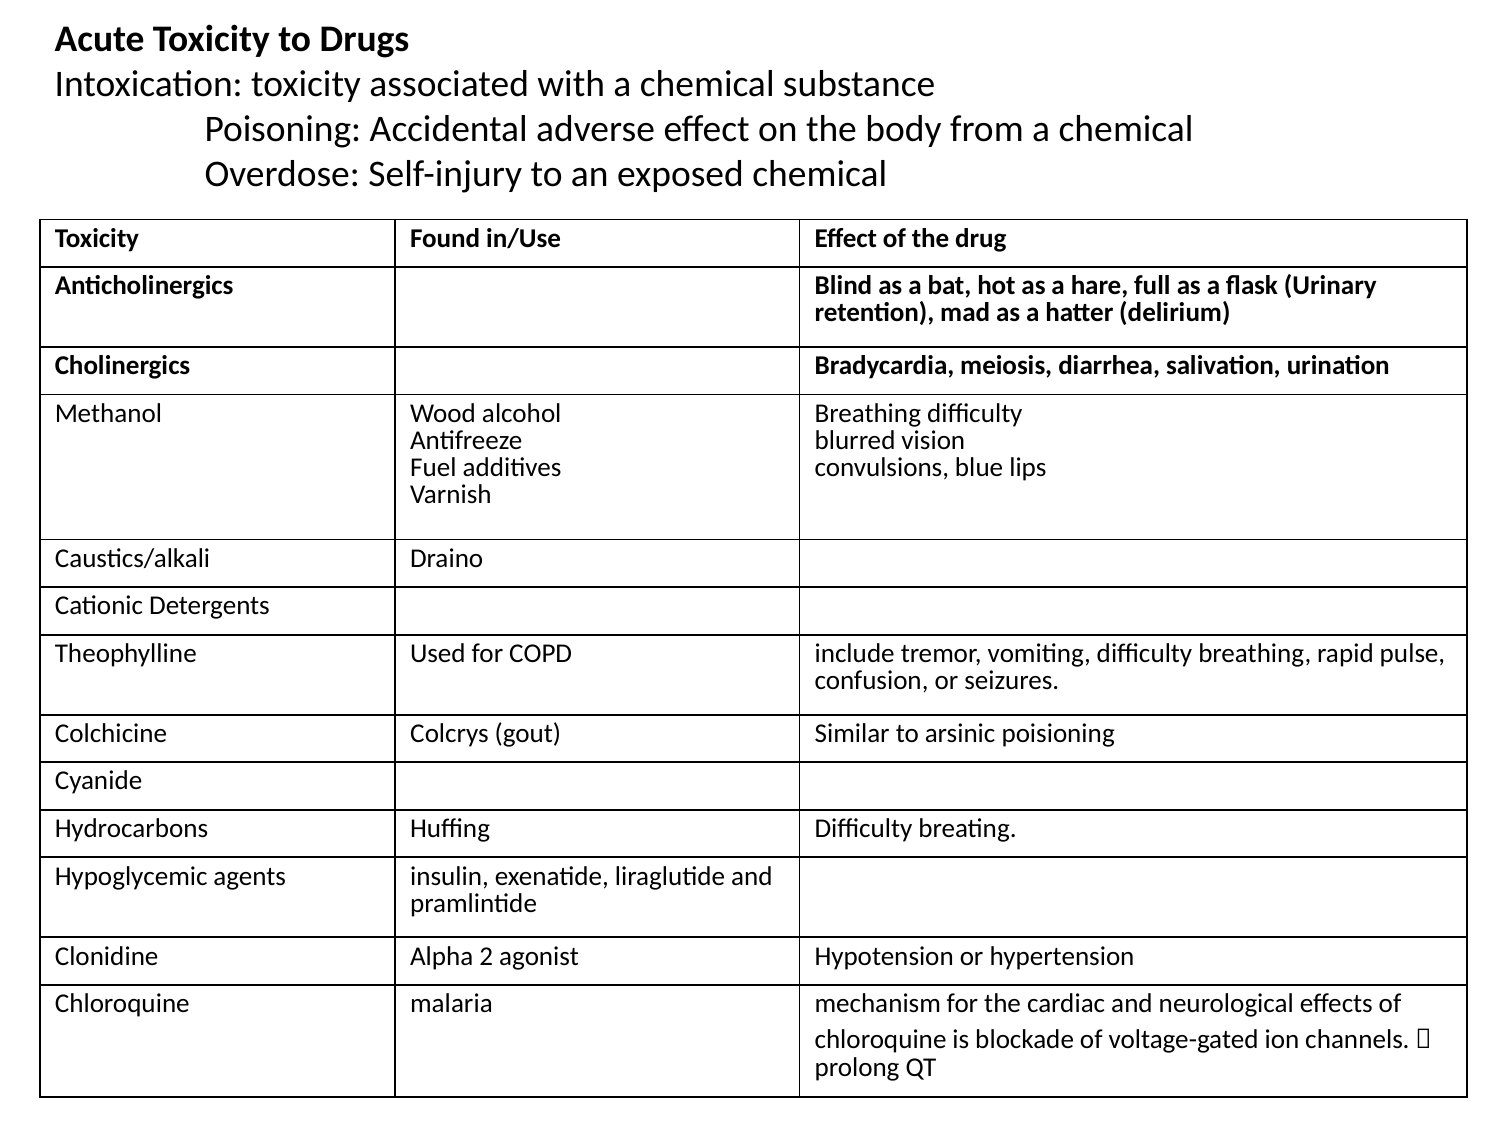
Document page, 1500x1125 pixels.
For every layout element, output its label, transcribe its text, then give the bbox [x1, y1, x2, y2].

table_cell Wood alcohol Antifreeze Fuel additives Varnish [396, 395, 799, 539]
table_cell Clonidine [41, 938, 394, 984]
table_cell Methanol [41, 395, 394, 539]
table_cell Alpha 2 agonist [396, 938, 799, 984]
table_cell [396, 763, 799, 809]
table_cell Anticholinergics [41, 268, 394, 346]
table_header Found in/Use [396, 220, 799, 266]
table_cell Hydrocarbons [41, 811, 394, 856]
table_cell Used for COPD [396, 636, 799, 714]
table_cell Blind as a bat, hot as a hare, full as a flask (Urinary retention), mad as a hatter (delirium) [800, 268, 1466, 346]
table_cell Bradycardia, meiosis, diarrhea, salivation, urination [800, 348, 1466, 394]
text_box Acute Toxicity to Drugs Intoxication: toxicity associated with a chemical substance Poisoning: Accidental adverse effect on the body from a chemical Overdose: Self-injury to an exposed chemical [39, 6, 1440, 201]
table_cell Colcrys (gout) [396, 716, 799, 761]
table_cell [800, 763, 1466, 809]
table_cell [800, 858, 1466, 936]
table_header Effect of the drug [800, 220, 1466, 266]
table_cell Cholinergics [41, 348, 394, 394]
table_cell Theophylline [41, 636, 394, 714]
table_cell Hypoglycemic agents [41, 858, 394, 936]
table_cell Chloroquine [41, 986, 394, 1096]
table_cell Cyanide [41, 763, 394, 809]
table_cell malaria [396, 986, 799, 1096]
table_cell [396, 268, 799, 346]
table_header Toxicity [41, 220, 394, 266]
table_cell Colchicine [41, 716, 394, 761]
table_cell Huffing [396, 811, 799, 856]
table_cell [800, 540, 1466, 586]
table_cell [396, 588, 799, 634]
table_cell Similar to arsinic poisioning [800, 716, 1466, 761]
table_cell Difficulty breating. [800, 811, 1466, 856]
table_cell [396, 348, 799, 394]
table_cell Cationic Detergents [41, 588, 394, 634]
table_cell [800, 588, 1466, 634]
table_cell Draino [396, 540, 799, 586]
table_cell Breathing difficulty blurred vision convulsions, blue lips [800, 395, 1466, 539]
table_cell insulin, exenatide, liraglutide and pramlintide [396, 858, 799, 936]
table_cell Caustics/alkali [41, 540, 394, 586]
table_cell mechanism for the cardiac and neurological effects of chloroquine is blockade of voltage-gated ion channels.  prolong QT [800, 986, 1466, 1096]
table_cell include tremor, vomiting, difficulty breathing, rapid pulse, confusion, or seizures. [800, 636, 1466, 714]
table_cell Hypotension or hypertension [800, 938, 1466, 984]
